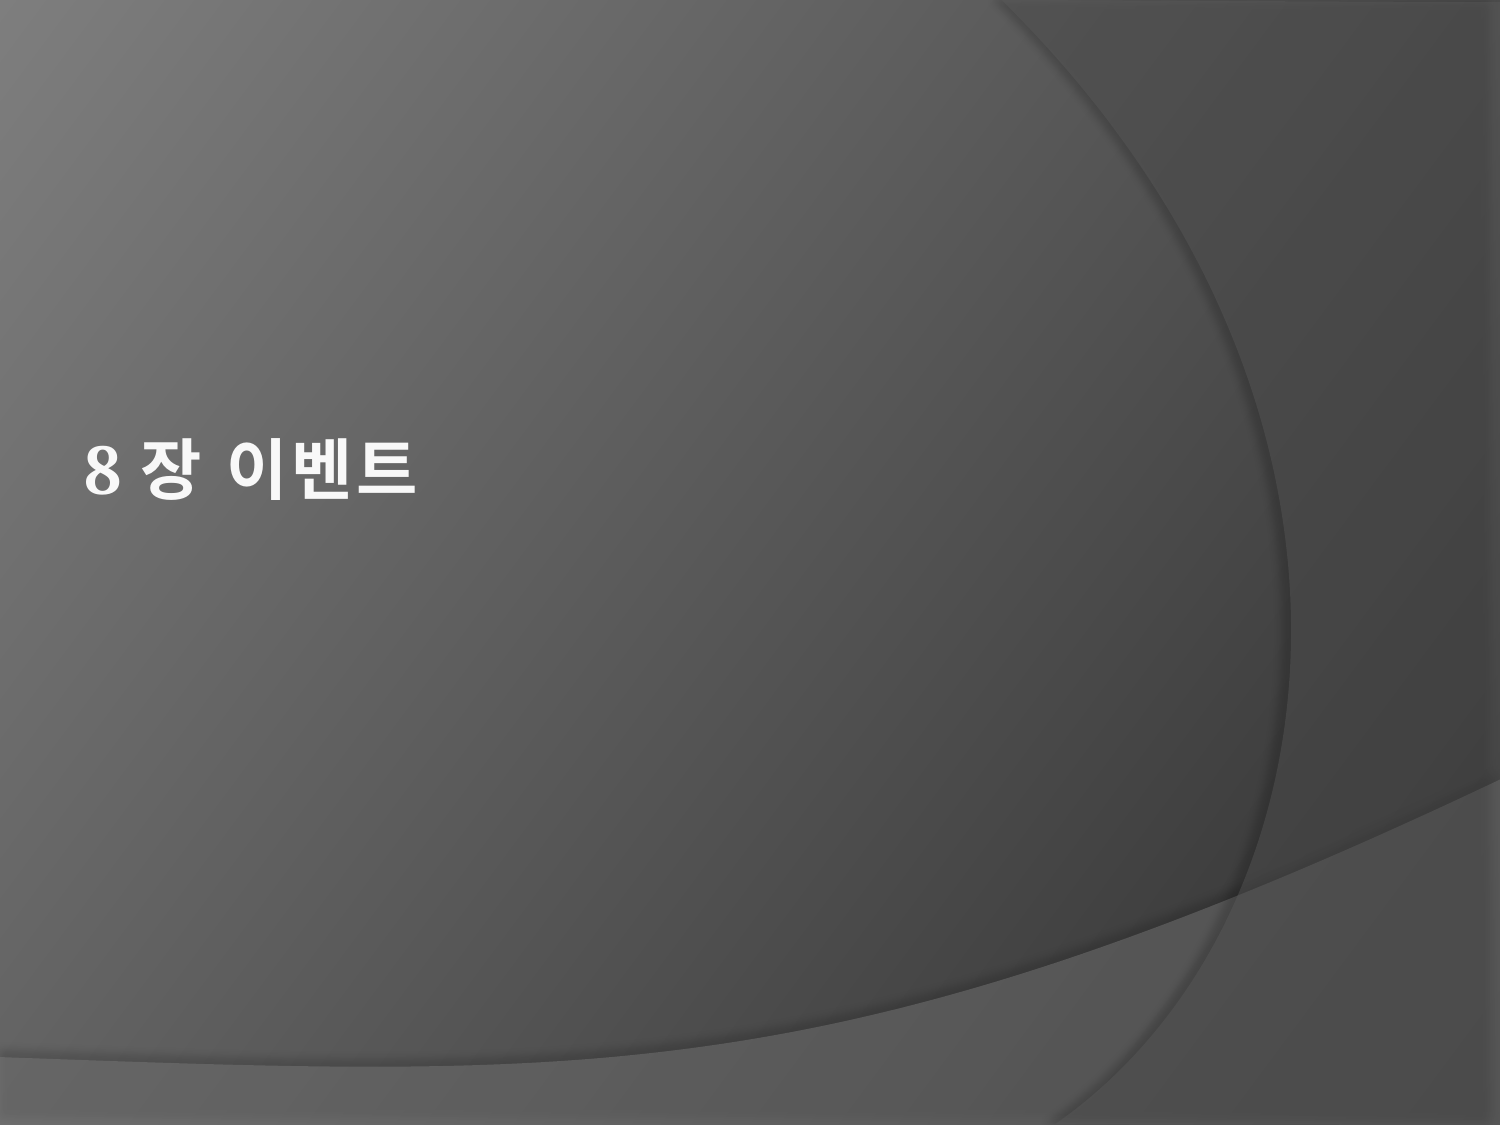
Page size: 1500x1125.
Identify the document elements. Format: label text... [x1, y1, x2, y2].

text_box 8장 이벤트 [76, 420, 1453, 646]
